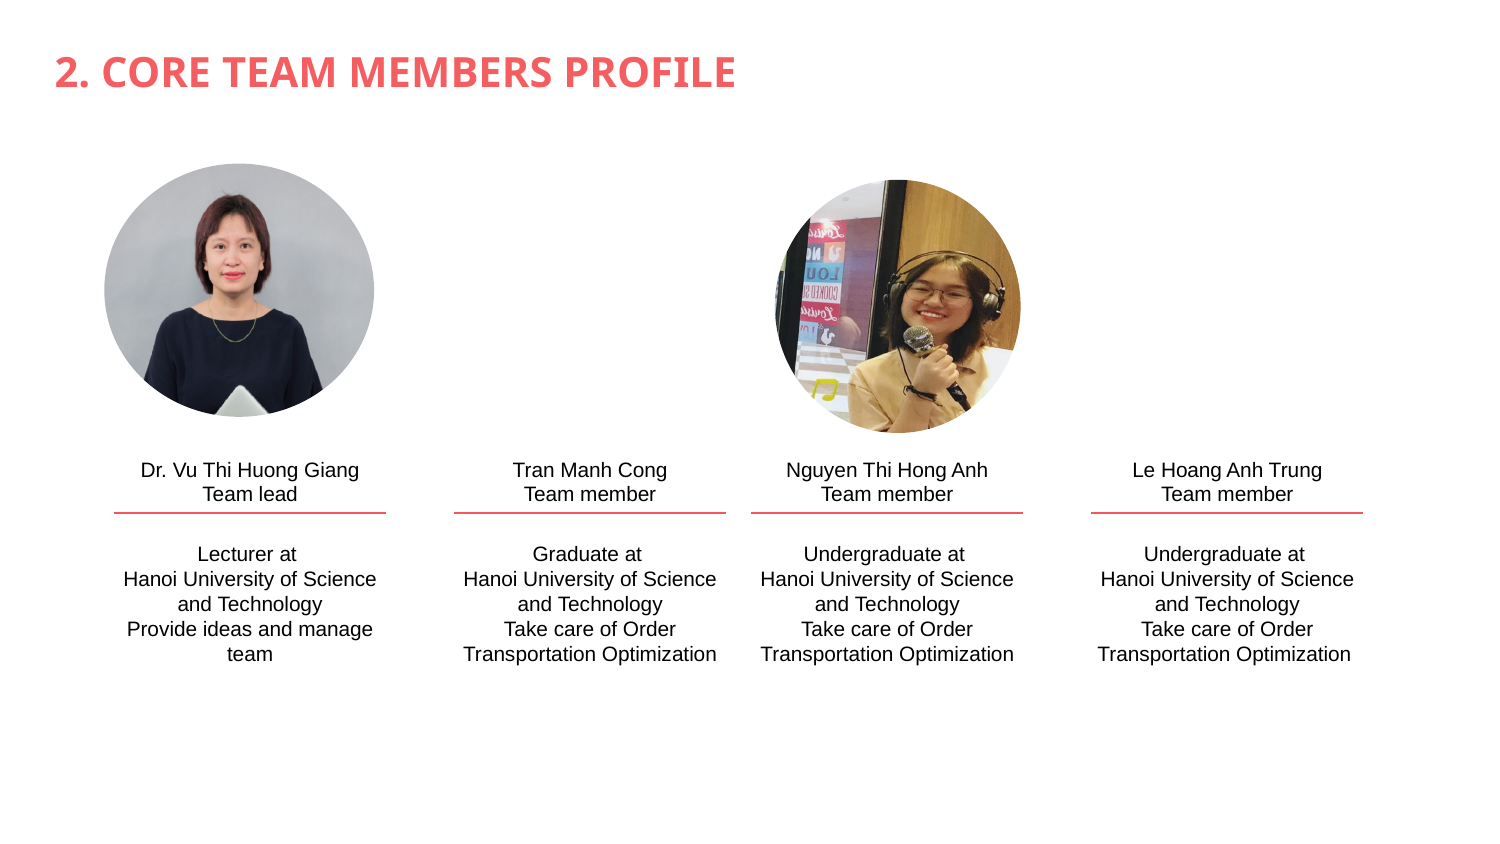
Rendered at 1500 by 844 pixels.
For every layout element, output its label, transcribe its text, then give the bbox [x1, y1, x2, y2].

text_box Lecturer at Hanoi University of Science and Technology Provide ideas and manage team [90, 532, 410, 673]
text_box Nguyen Thi Hong Anh Team member [752, 448, 1022, 512]
text_box Undergraduate at Hanoi University of Science and Technology Take care of Order Transportation Optimization [1067, 532, 1388, 673]
picture [774, 179, 1021, 434]
picture [104, 163, 375, 418]
title 2. CORE TEAM MEMBERS PROFILE [39, 28, 1438, 131]
text_box Le Hoang Anh Trung Team member [1092, 448, 1363, 512]
text_box Tran Manh Cong Team member [455, 448, 725, 512]
text_box Graduate at Hanoi University of Science and Technology Take care of Order Transportation Optimization [430, 532, 727, 673]
text_box Undergraduate at Hanoi University of Science and Technology Take care of Order Transportation Optimization [727, 532, 1048, 673]
text_box Dr. Vu Thi Huong Giang Team lead [115, 448, 385, 512]
